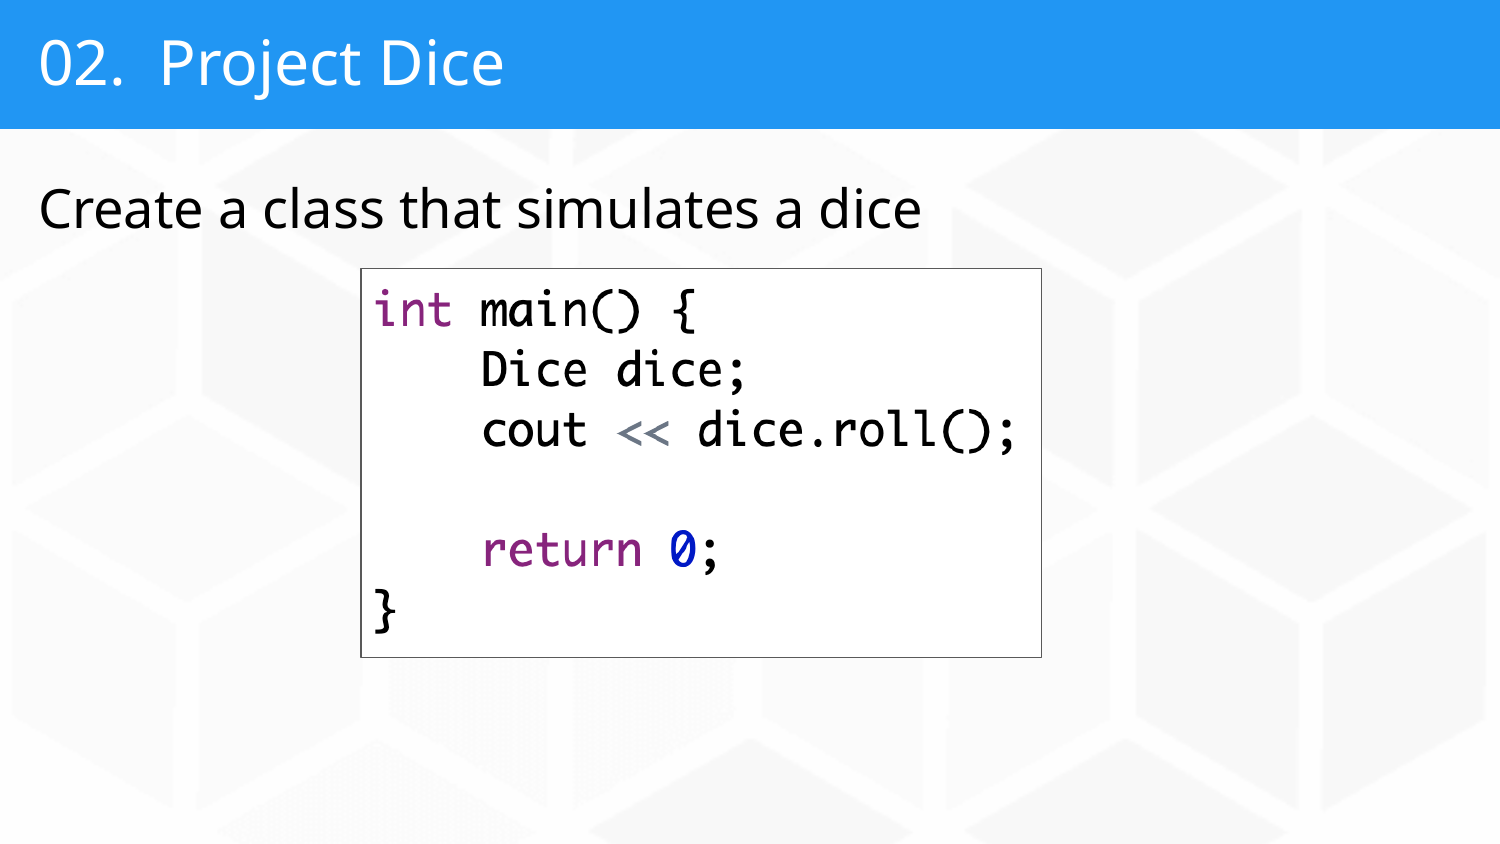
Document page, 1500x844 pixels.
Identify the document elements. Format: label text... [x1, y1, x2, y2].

list Create a class that simulates a dice [23, 149, 1489, 844]
picture [361, 269, 1042, 658]
picture [0, 129, 1500, 844]
title 02. Project Dice [23, 0, 1500, 122]
